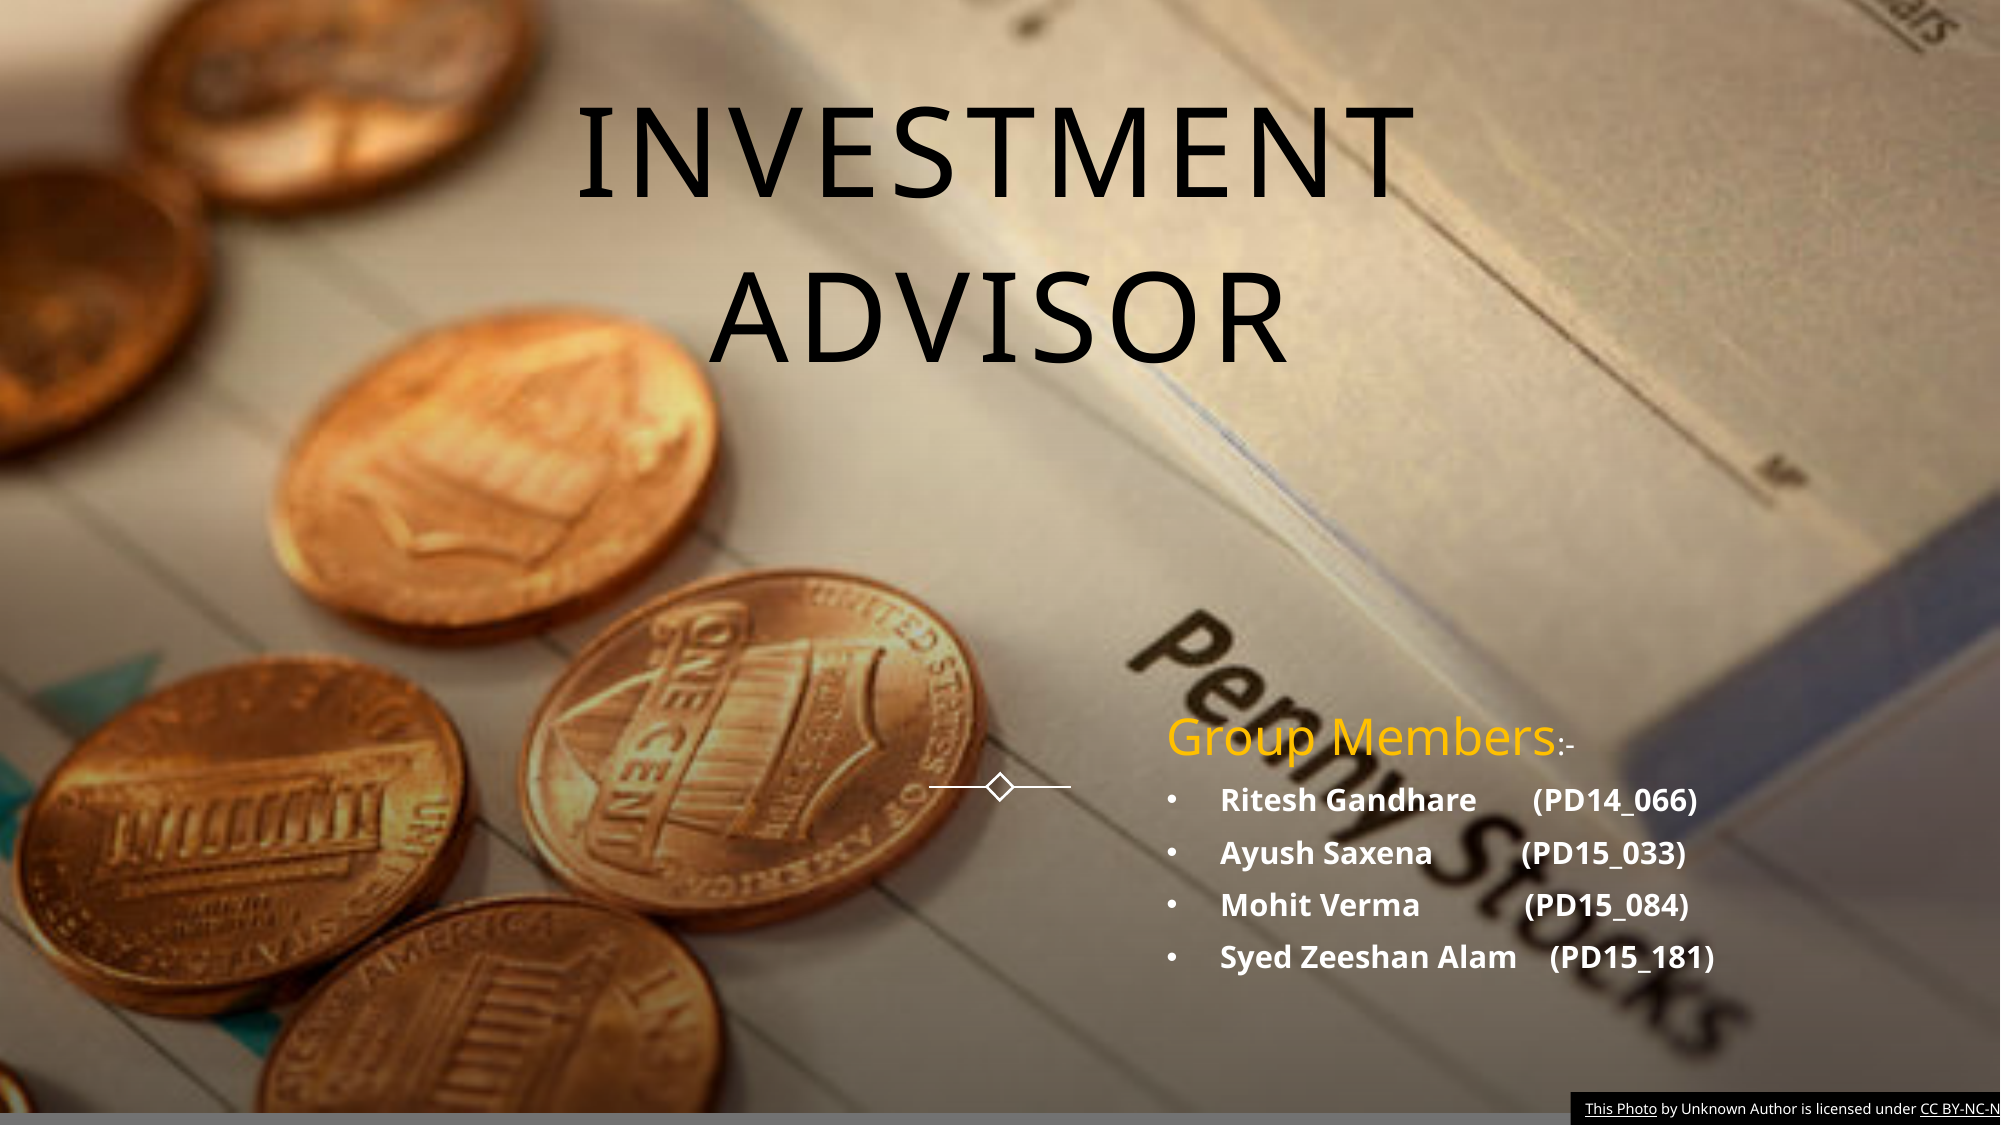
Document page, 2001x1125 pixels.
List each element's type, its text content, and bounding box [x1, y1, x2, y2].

picture [0, 0, 2000, 1113]
text_box [0, 1113, 1570, 1125]
text_box This Photo by Unknown Author is licensed under CC BY-NC-ND [1570, 1113, 2000, 1125]
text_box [928, 777, 1072, 797]
